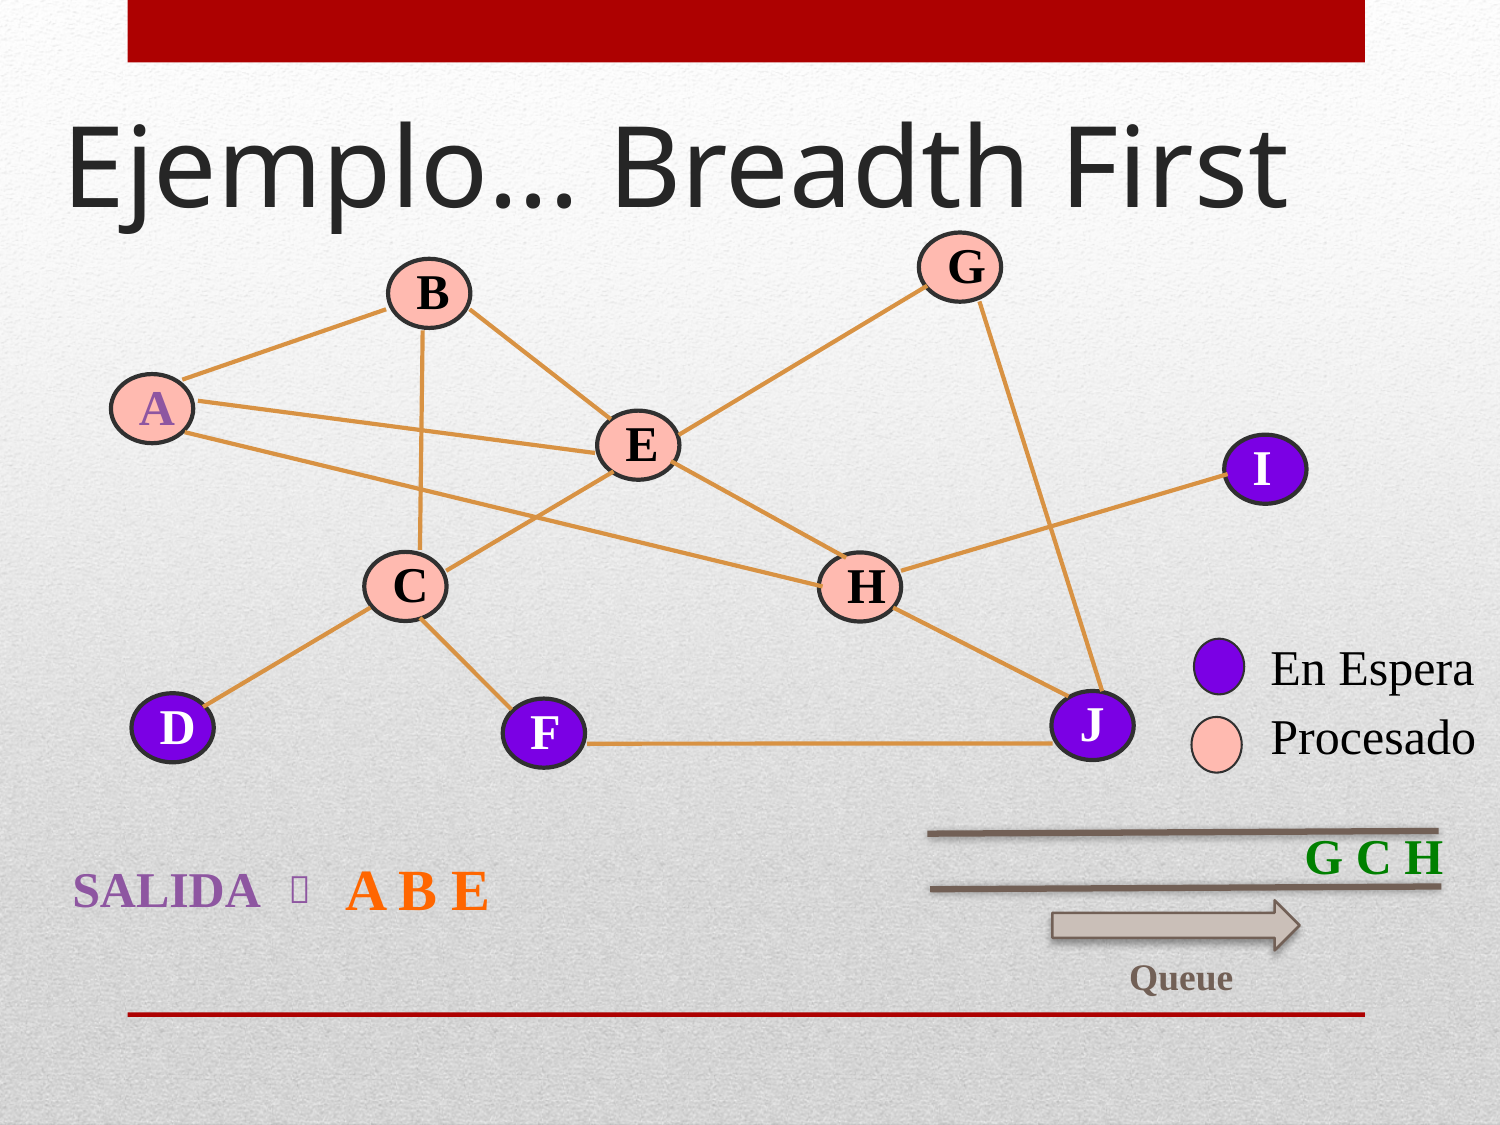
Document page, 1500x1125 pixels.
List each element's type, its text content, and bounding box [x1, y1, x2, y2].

text_box  [273, 858, 326, 919]
title Ejemplo... Breadth First [47, 50, 1437, 238]
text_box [926, 830, 1440, 835]
text_box G C H [927, 816, 1470, 952]
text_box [929, 885, 1443, 890]
text_box A B E [330, 844, 886, 930]
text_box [110, 225, 1494, 774]
text_box Queue [1114, 952, 1249, 1006]
text_box SALIDA [57, 850, 276, 926]
